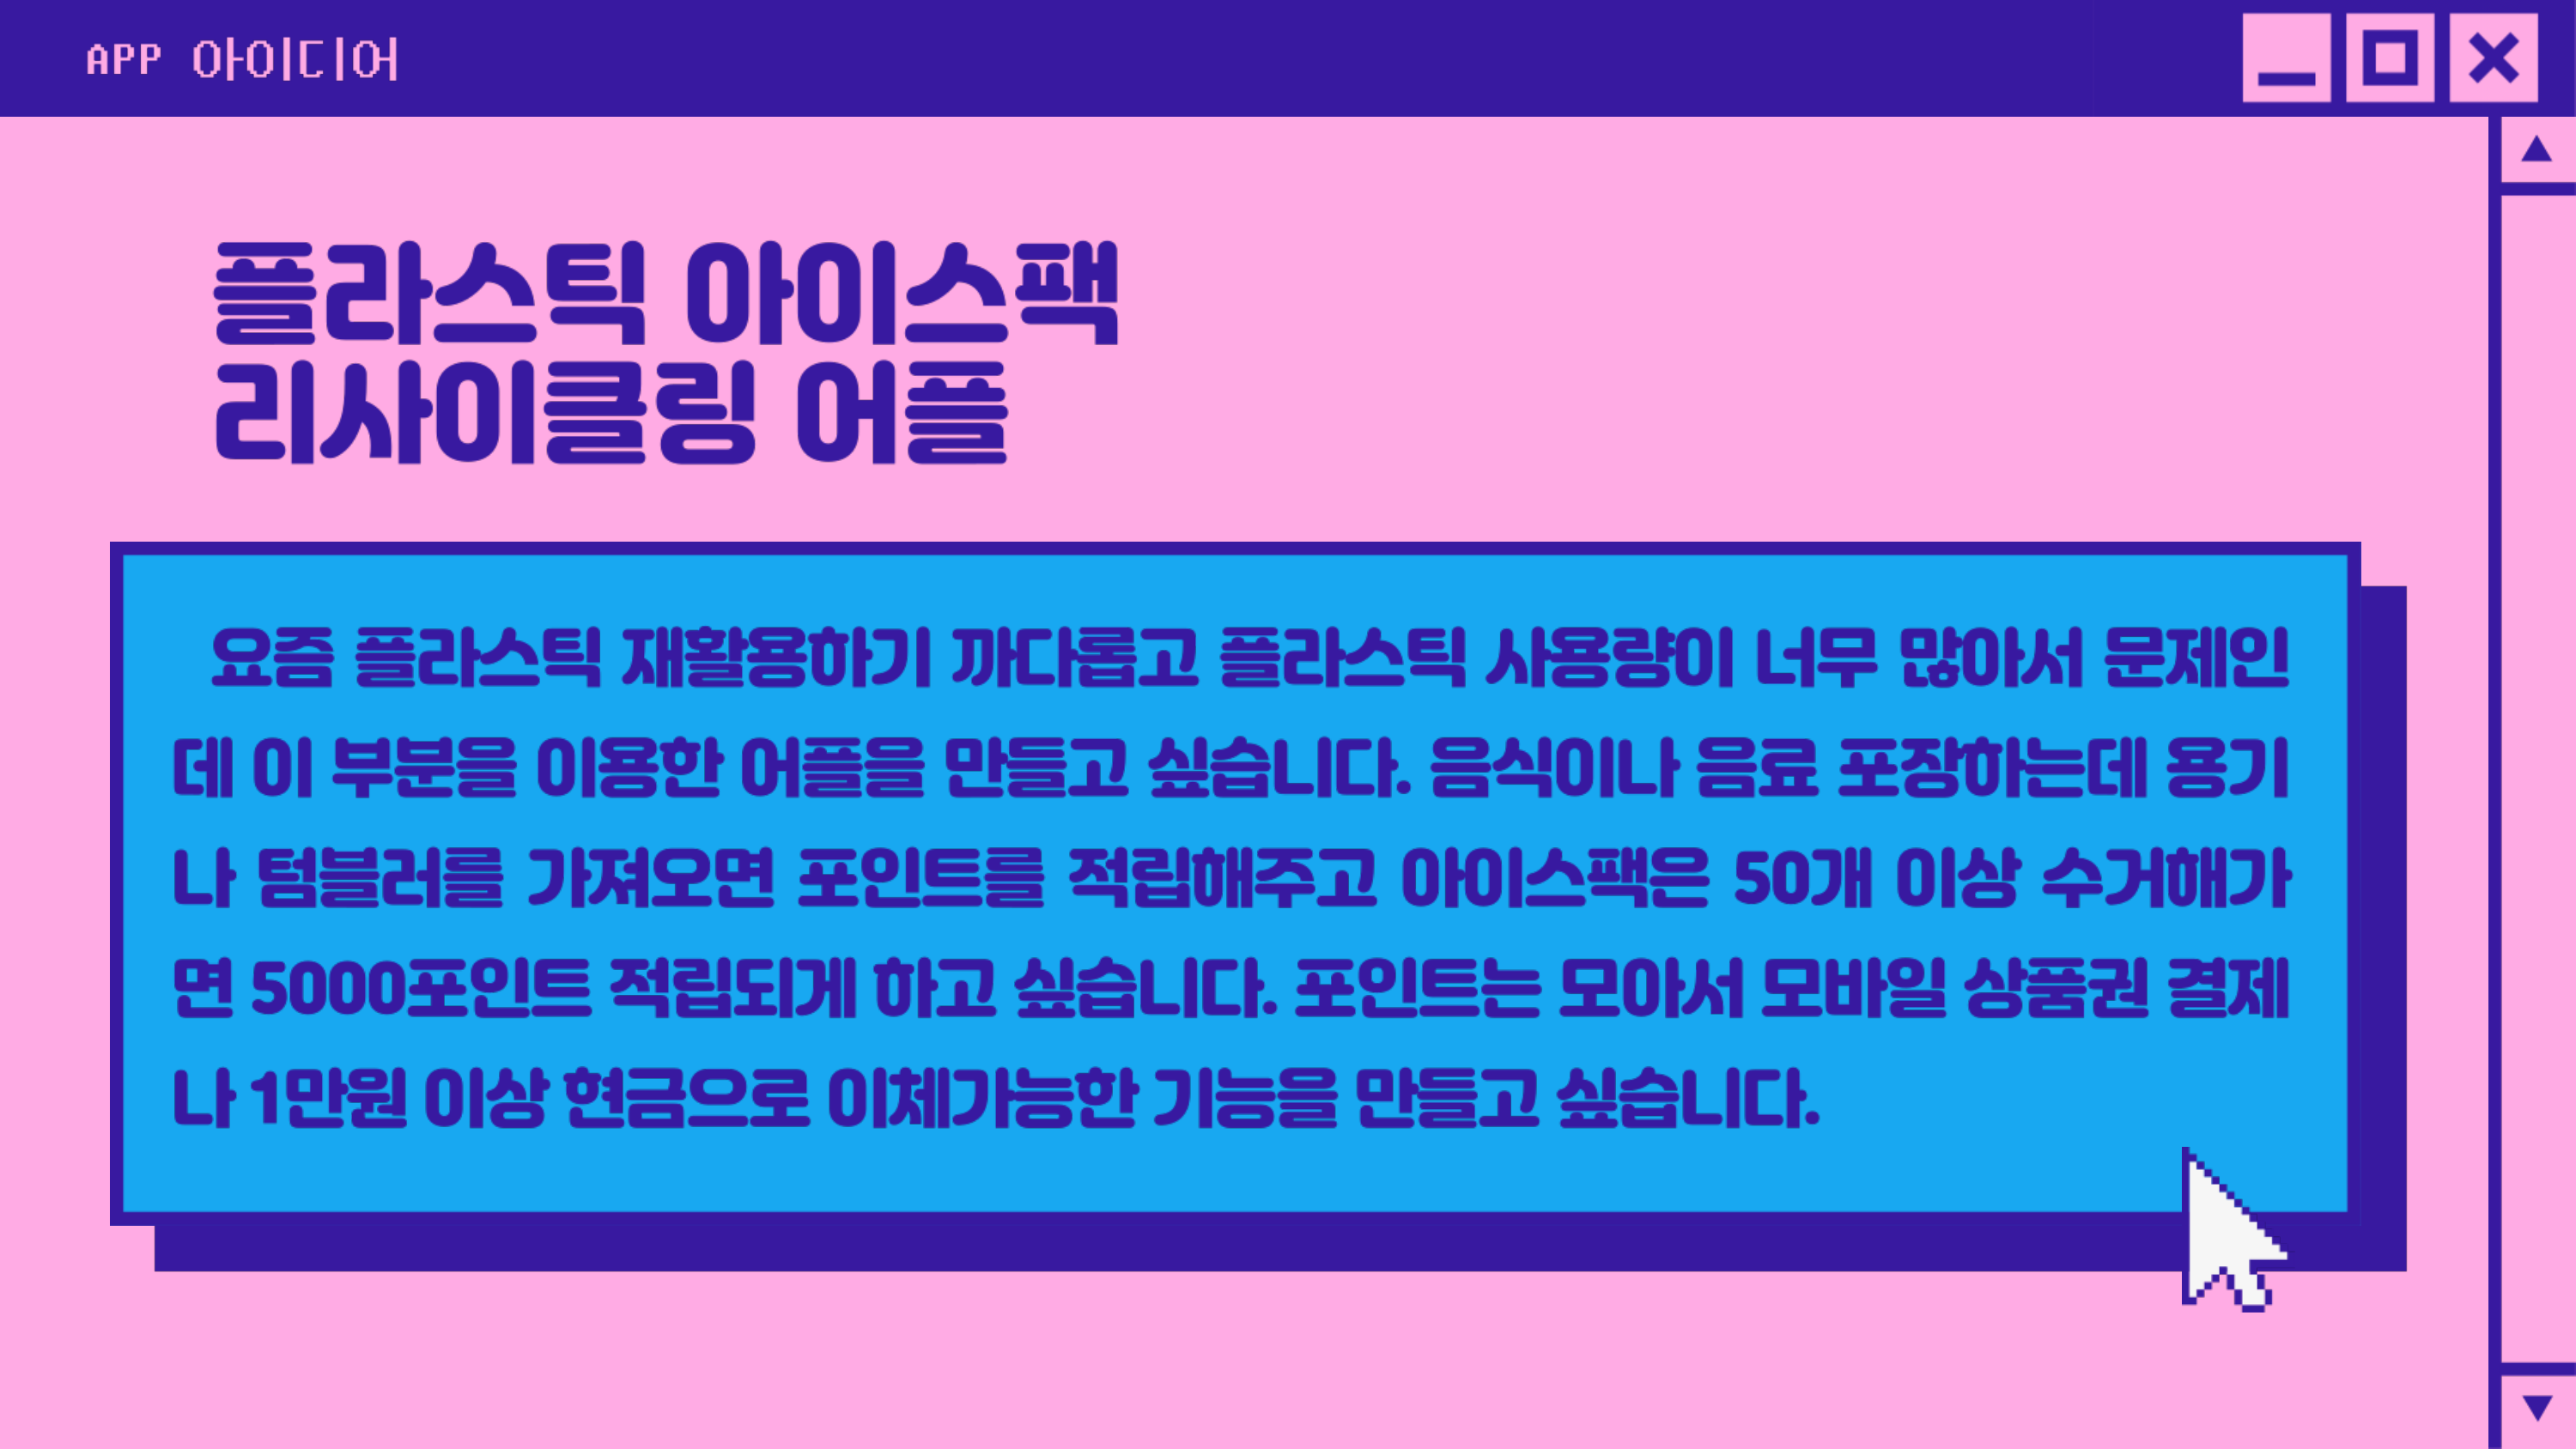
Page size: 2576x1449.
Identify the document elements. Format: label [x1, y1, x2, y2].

text_box [109, 541, 2361, 1227]
picture [0, 201, 2488, 1449]
text_box [2488, 127, 2576, 1449]
picture [76, 12, 453, 108]
text_box [0, 0, 2576, 118]
text_box [2182, 1147, 2295, 1313]
